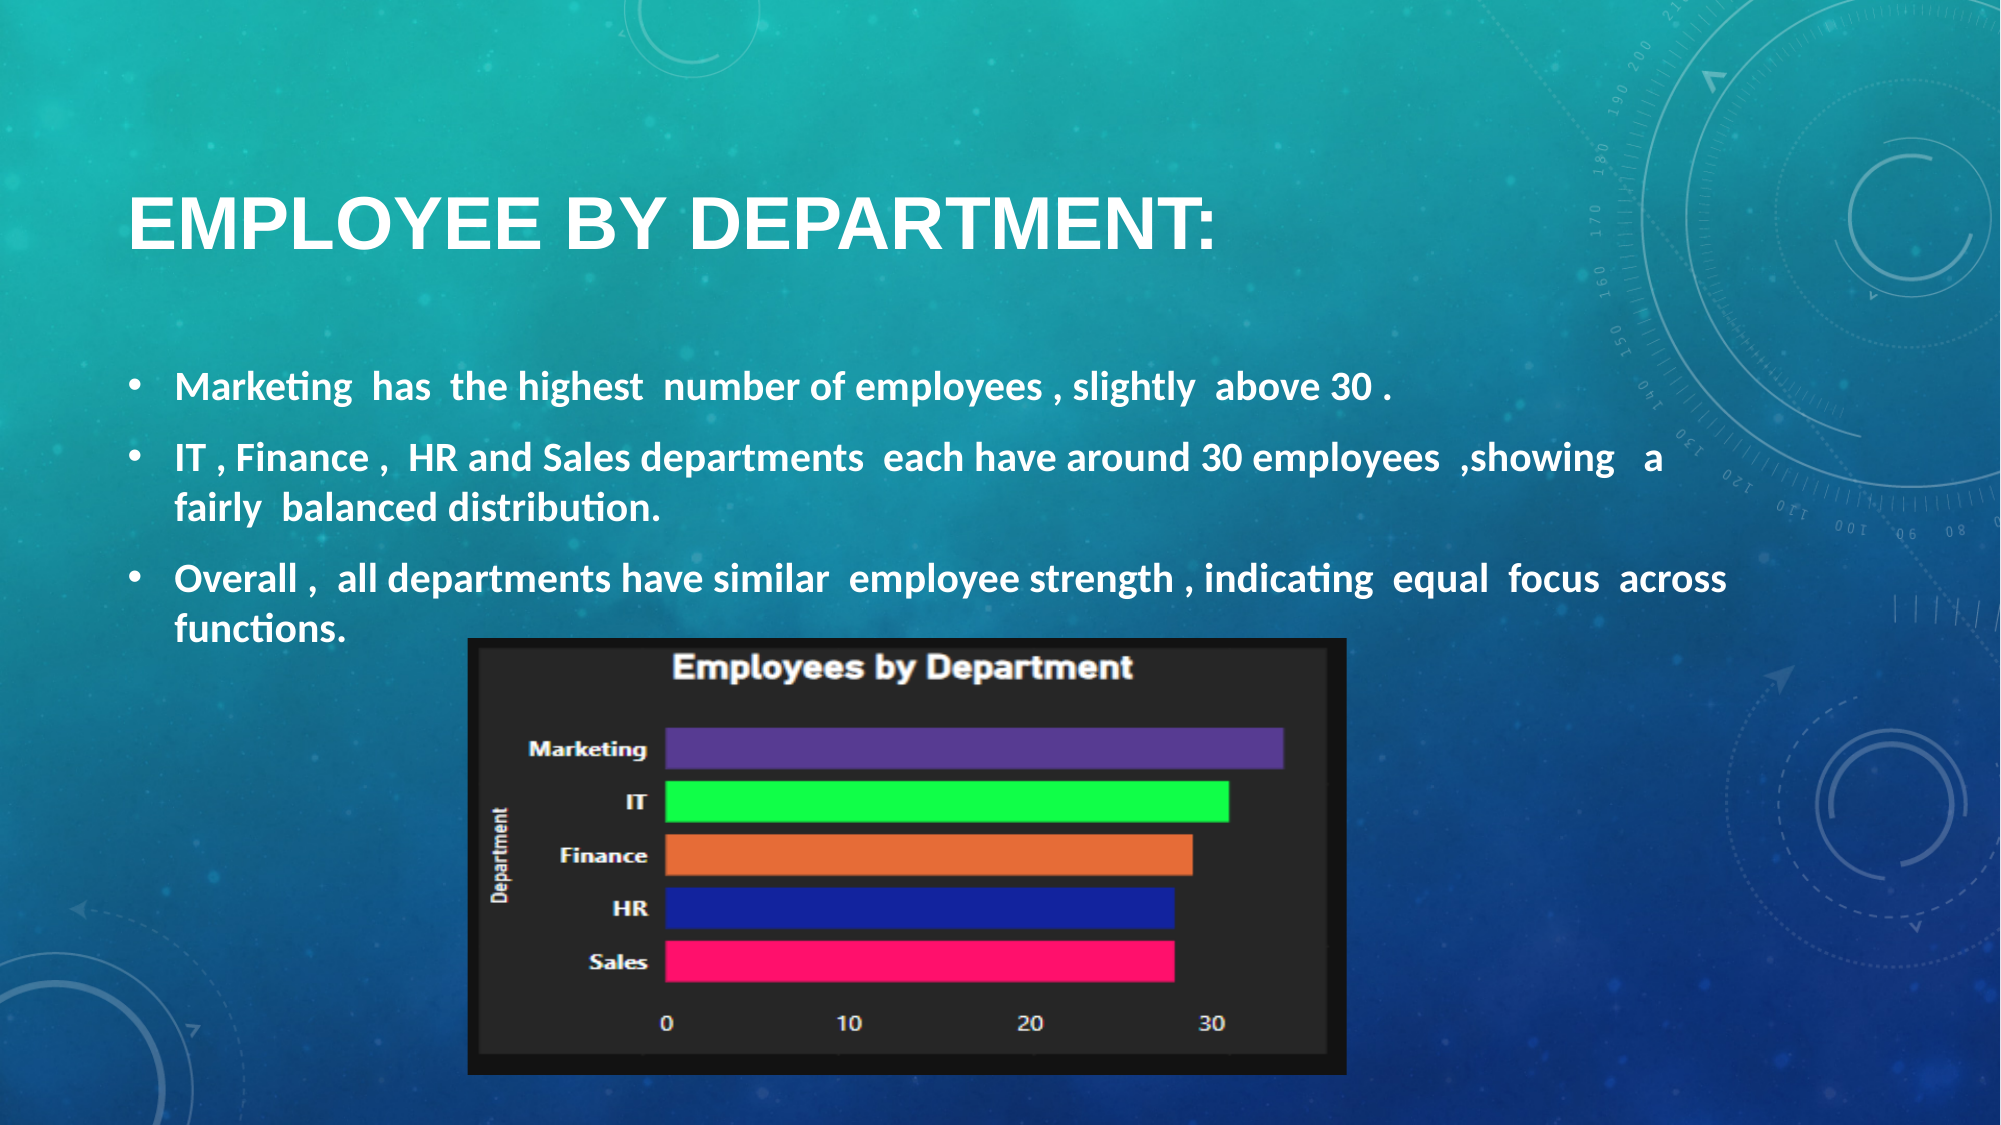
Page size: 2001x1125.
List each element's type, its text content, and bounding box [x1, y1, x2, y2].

title Employee by department: [112, 99, 1775, 339]
picture [0, 0, 2001, 1125]
list Marketing has the highest number of employees , slightly above 30 . IT , Finance , HR and Sales departments each have around 30 employees ,showing a fairly balanced distribution. Overall , all departments have similar employee strength , indicating equal focus across functions. [112, 351, 1775, 950]
